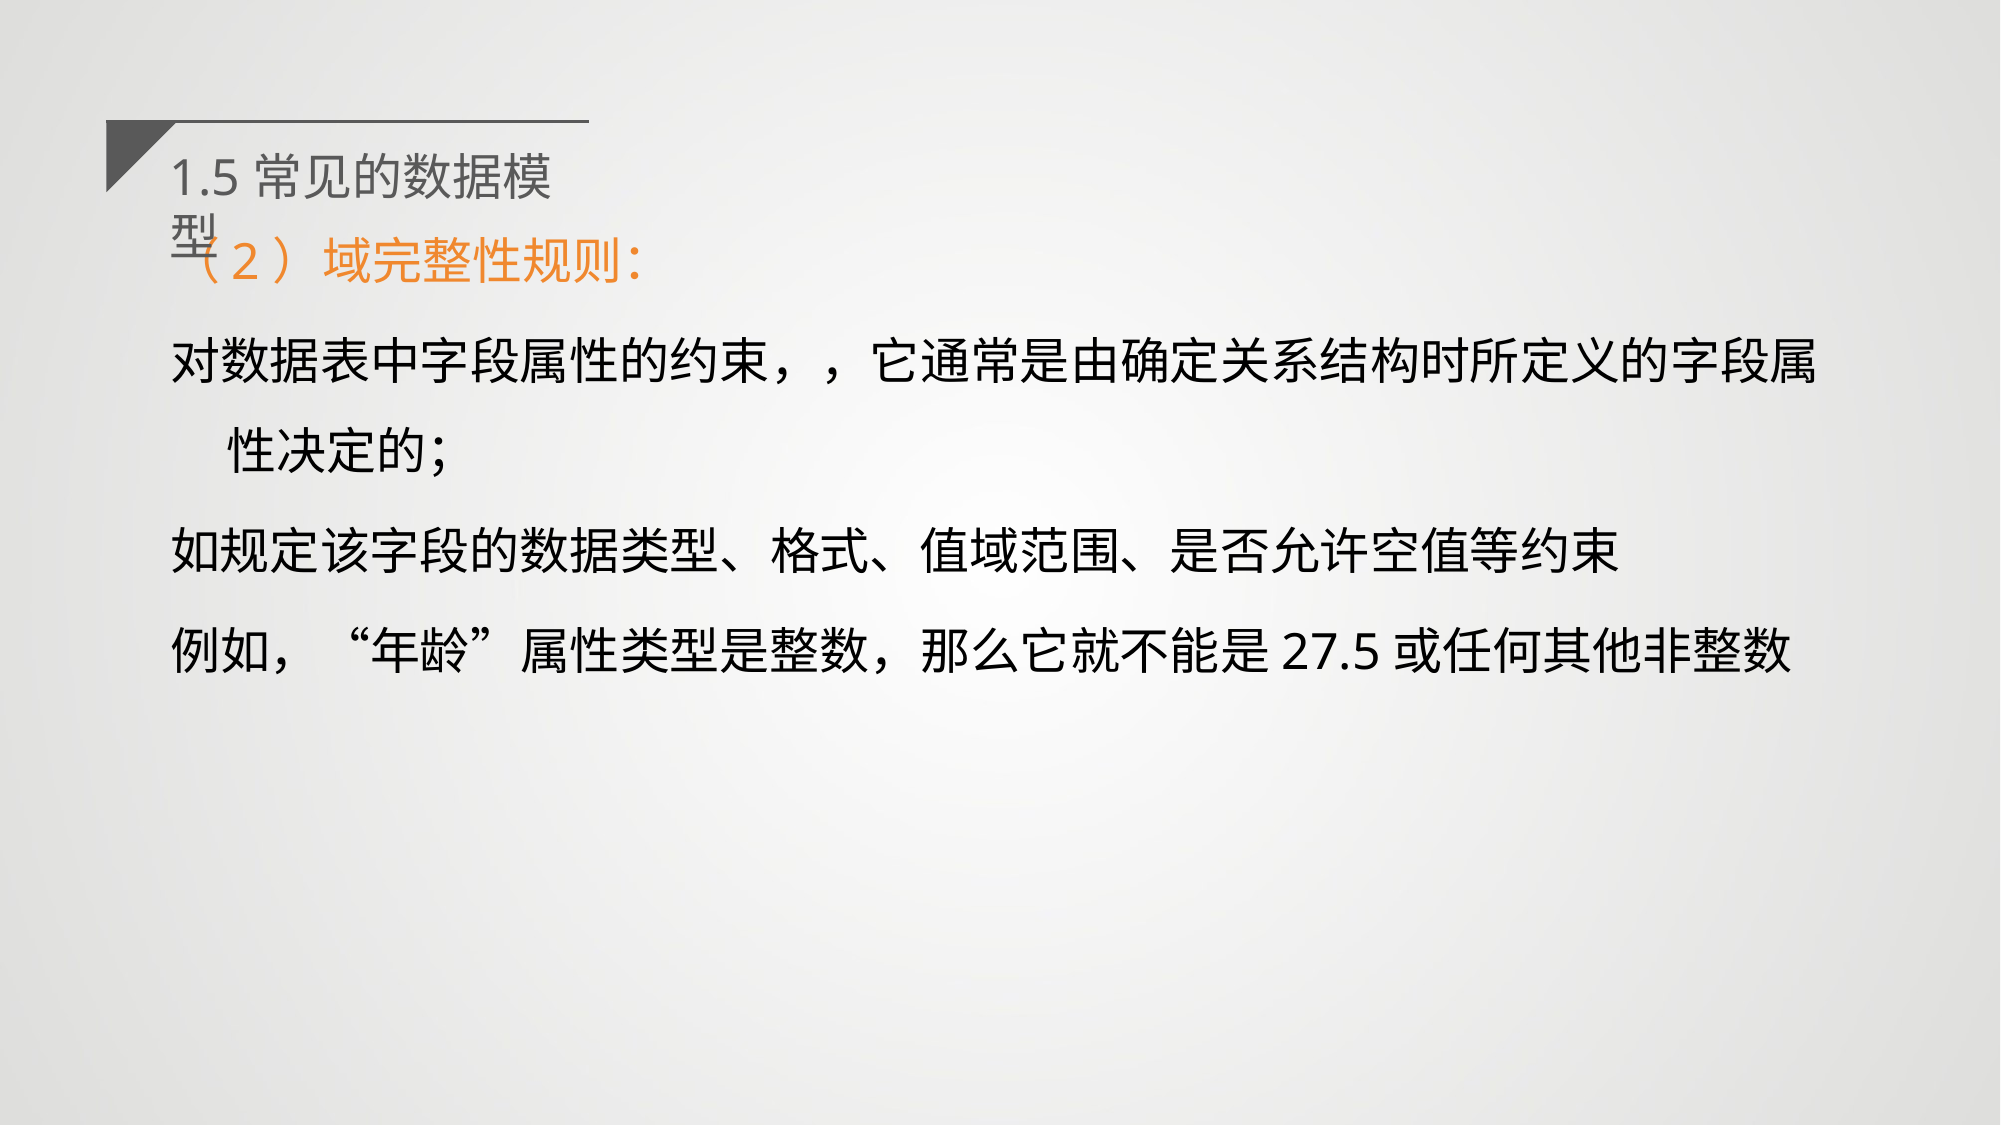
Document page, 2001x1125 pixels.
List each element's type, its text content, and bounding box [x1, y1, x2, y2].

picture [0, 0, 2001, 1125]
text_box （2）域完整性规则： 对数据表中字段属性的约束，，它通常是由确定关系结构时所定义的字段属性决定的； 如规定该字段的数据类型、格式、值域范围、是否允许空值等约束 例如，“年龄”属性类型是整数，那么它就不能是27.5或任何其他非整数 [154, 192, 1871, 1064]
text_box 1.5常见的数据模型 [154, 138, 616, 274]
text_box [105, 120, 178, 195]
